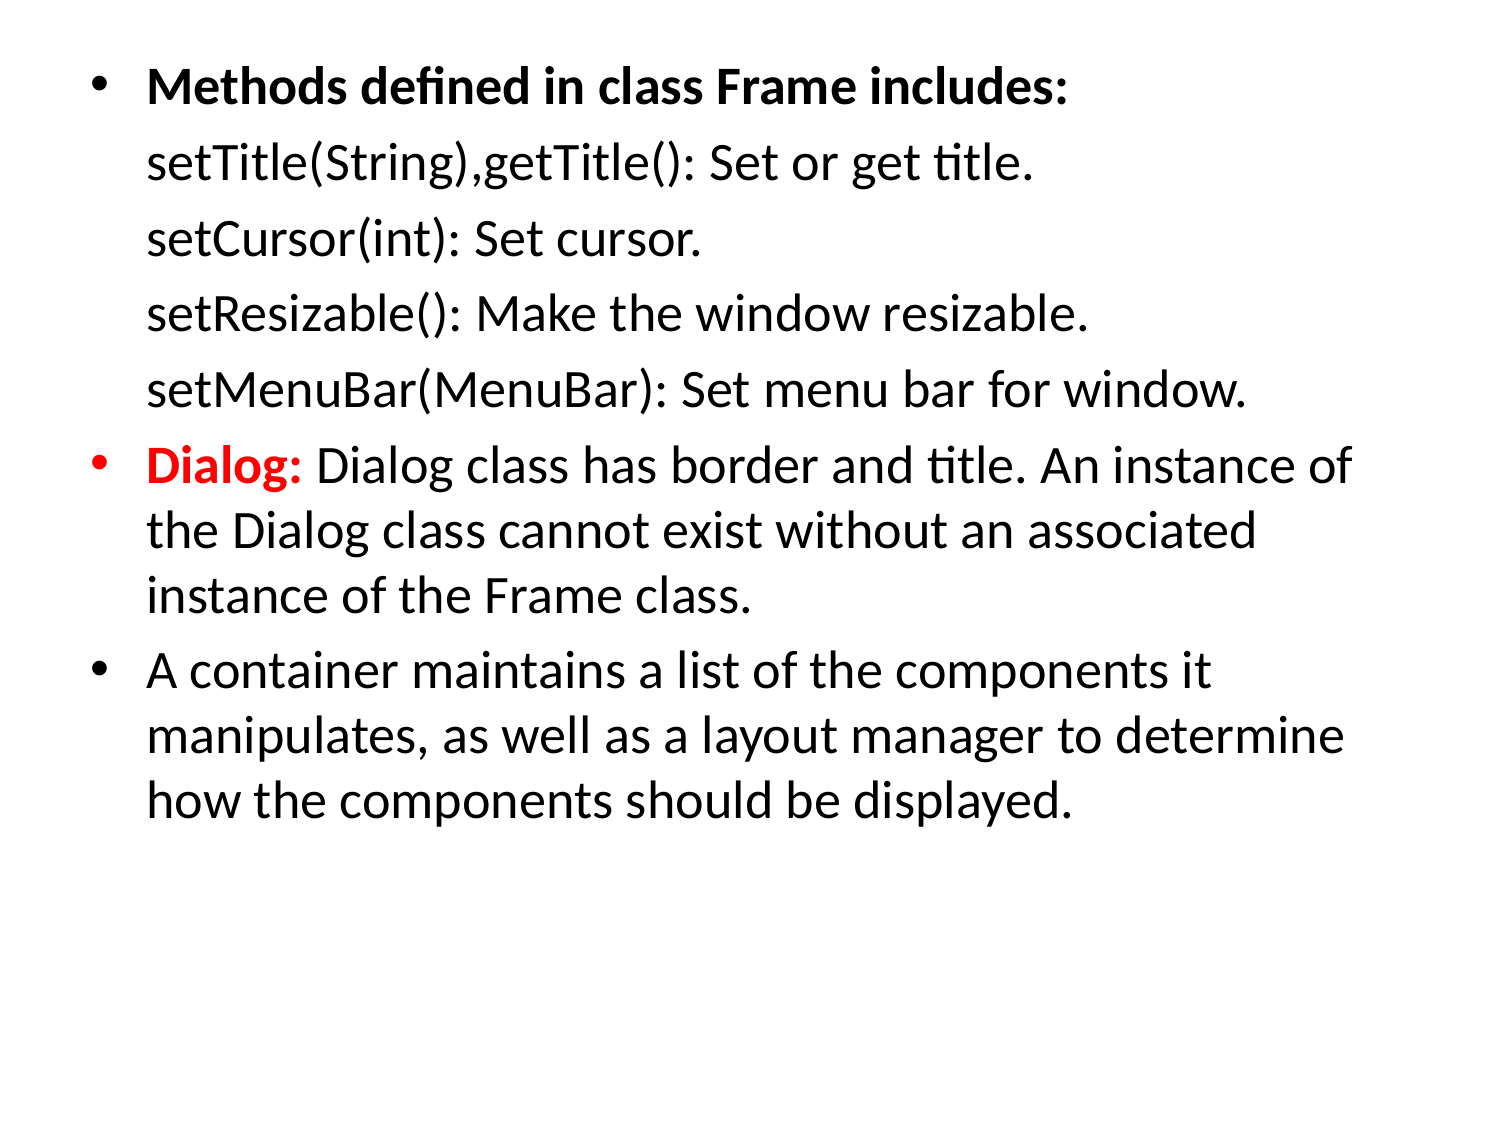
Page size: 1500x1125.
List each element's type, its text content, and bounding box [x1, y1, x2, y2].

list Methods defined in class Frame includes: setTitle(String),getTitle(): Set or get title. setCursor(int): Set cursor. setResizable(): Make the window resizable. setMenuBar(MenuBar): Set menu bar for window. Dialog: Dialog class has border and title. An instance of the Dialog class cannot exist without an associated instance of the Frame class. A container maintains a list of the components it manipulates, as well as a layout manager to determine how the components should be displayed. [75, 42, 1425, 1035]
